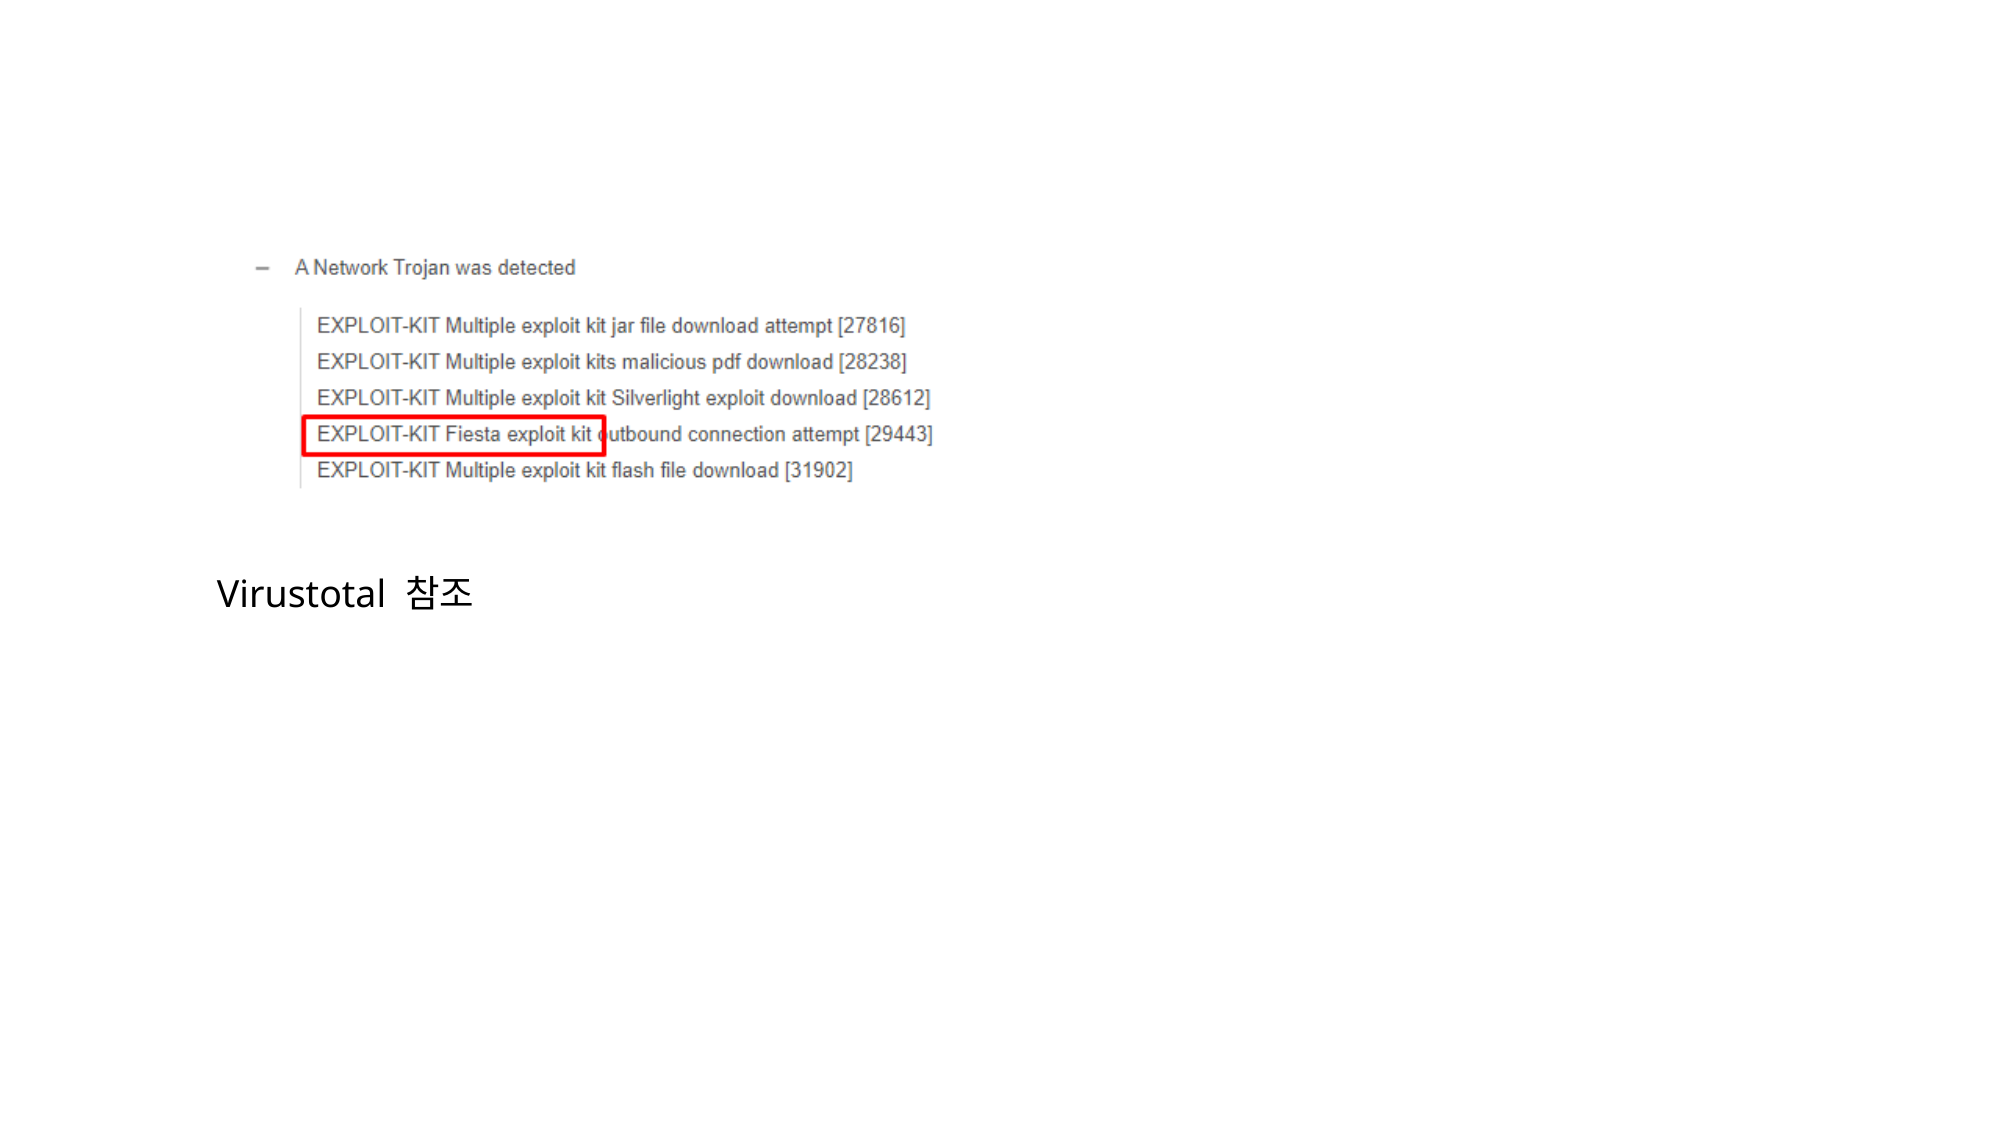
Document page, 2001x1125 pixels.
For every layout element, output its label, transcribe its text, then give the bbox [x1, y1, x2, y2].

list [200, 231, 1198, 509]
text_box Virustotal 참조 [202, 562, 1197, 623]
